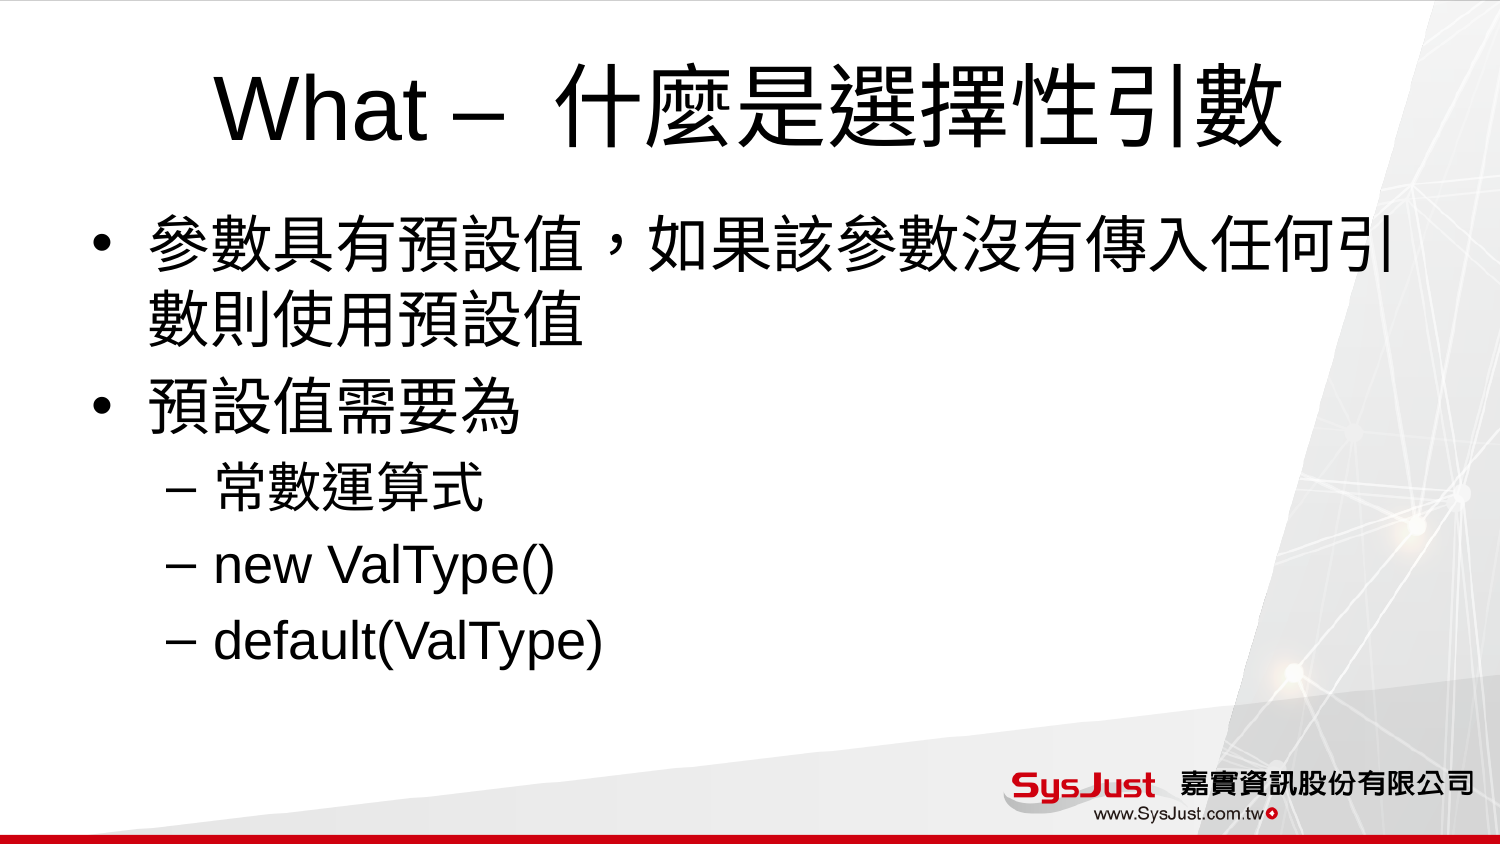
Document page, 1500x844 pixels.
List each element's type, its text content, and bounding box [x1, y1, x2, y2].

picture [0, 0, 1500, 844]
title What – 什麼是選擇性引數 [75, 33, 1425, 175]
list 參數具有預設值，如果該參數沒有傳入任何引數則使用預設值 預設值需要為 常數運算式 new ValType() default(ValType) [76, 197, 1424, 755]
